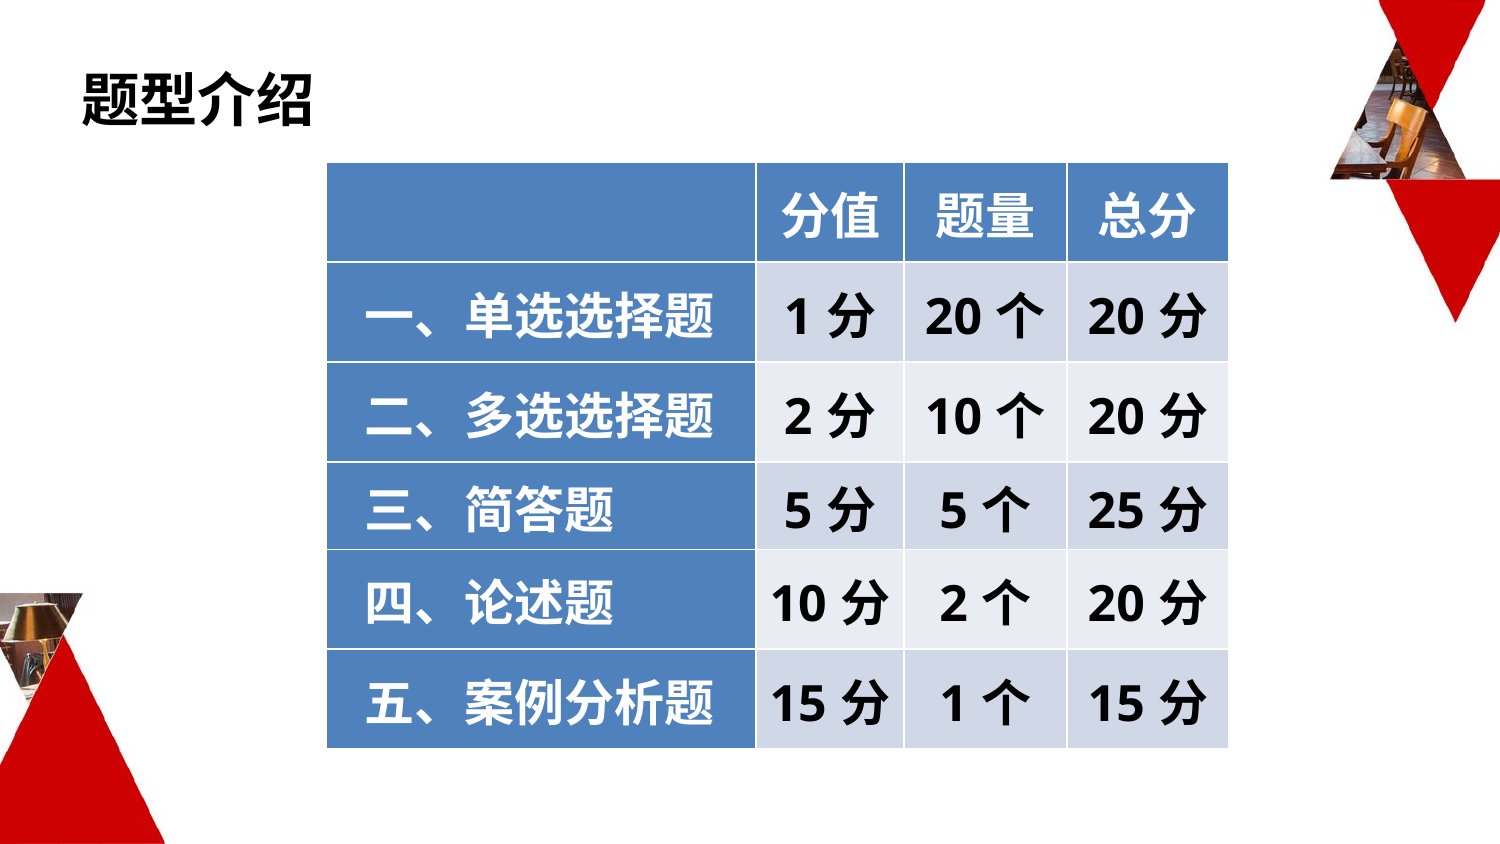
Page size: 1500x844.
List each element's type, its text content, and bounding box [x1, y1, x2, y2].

table_header 题量 [905, 163, 1066, 261]
table_cell 二、多选选择题 [327, 363, 755, 461]
table_cell 一、单选选择题 [327, 263, 755, 361]
table_cell 5个 [905, 463, 1066, 549]
table_cell 25分 [1068, 463, 1228, 549]
table_cell 20个 [905, 263, 1066, 361]
table_cell 四、论述题 [327, 550, 755, 648]
picture [0, 0, 1500, 844]
table_header 分值 [757, 163, 903, 261]
table_cell 1个 [905, 650, 1066, 748]
table_cell 2个 [905, 550, 1066, 648]
text_box 题型介绍 [66, 55, 330, 141]
table_cell 20分 [1068, 363, 1228, 461]
table_cell 15分 [757, 650, 903, 748]
table_cell 10个 [905, 363, 1066, 461]
table_cell 15分 [1068, 650, 1228, 748]
table_cell 三、简答题 [327, 463, 755, 549]
table_cell 五、案例分析题 [327, 650, 755, 748]
table_cell 5分 [757, 463, 903, 549]
table_cell 2分 [757, 363, 903, 461]
table_header [327, 163, 755, 261]
table_cell 1分 [757, 263, 903, 361]
table_header 总分 [1068, 163, 1228, 261]
table_cell 20分 [1068, 550, 1228, 648]
table_cell 10分 [757, 550, 903, 648]
table_cell 20分 [1068, 263, 1228, 361]
